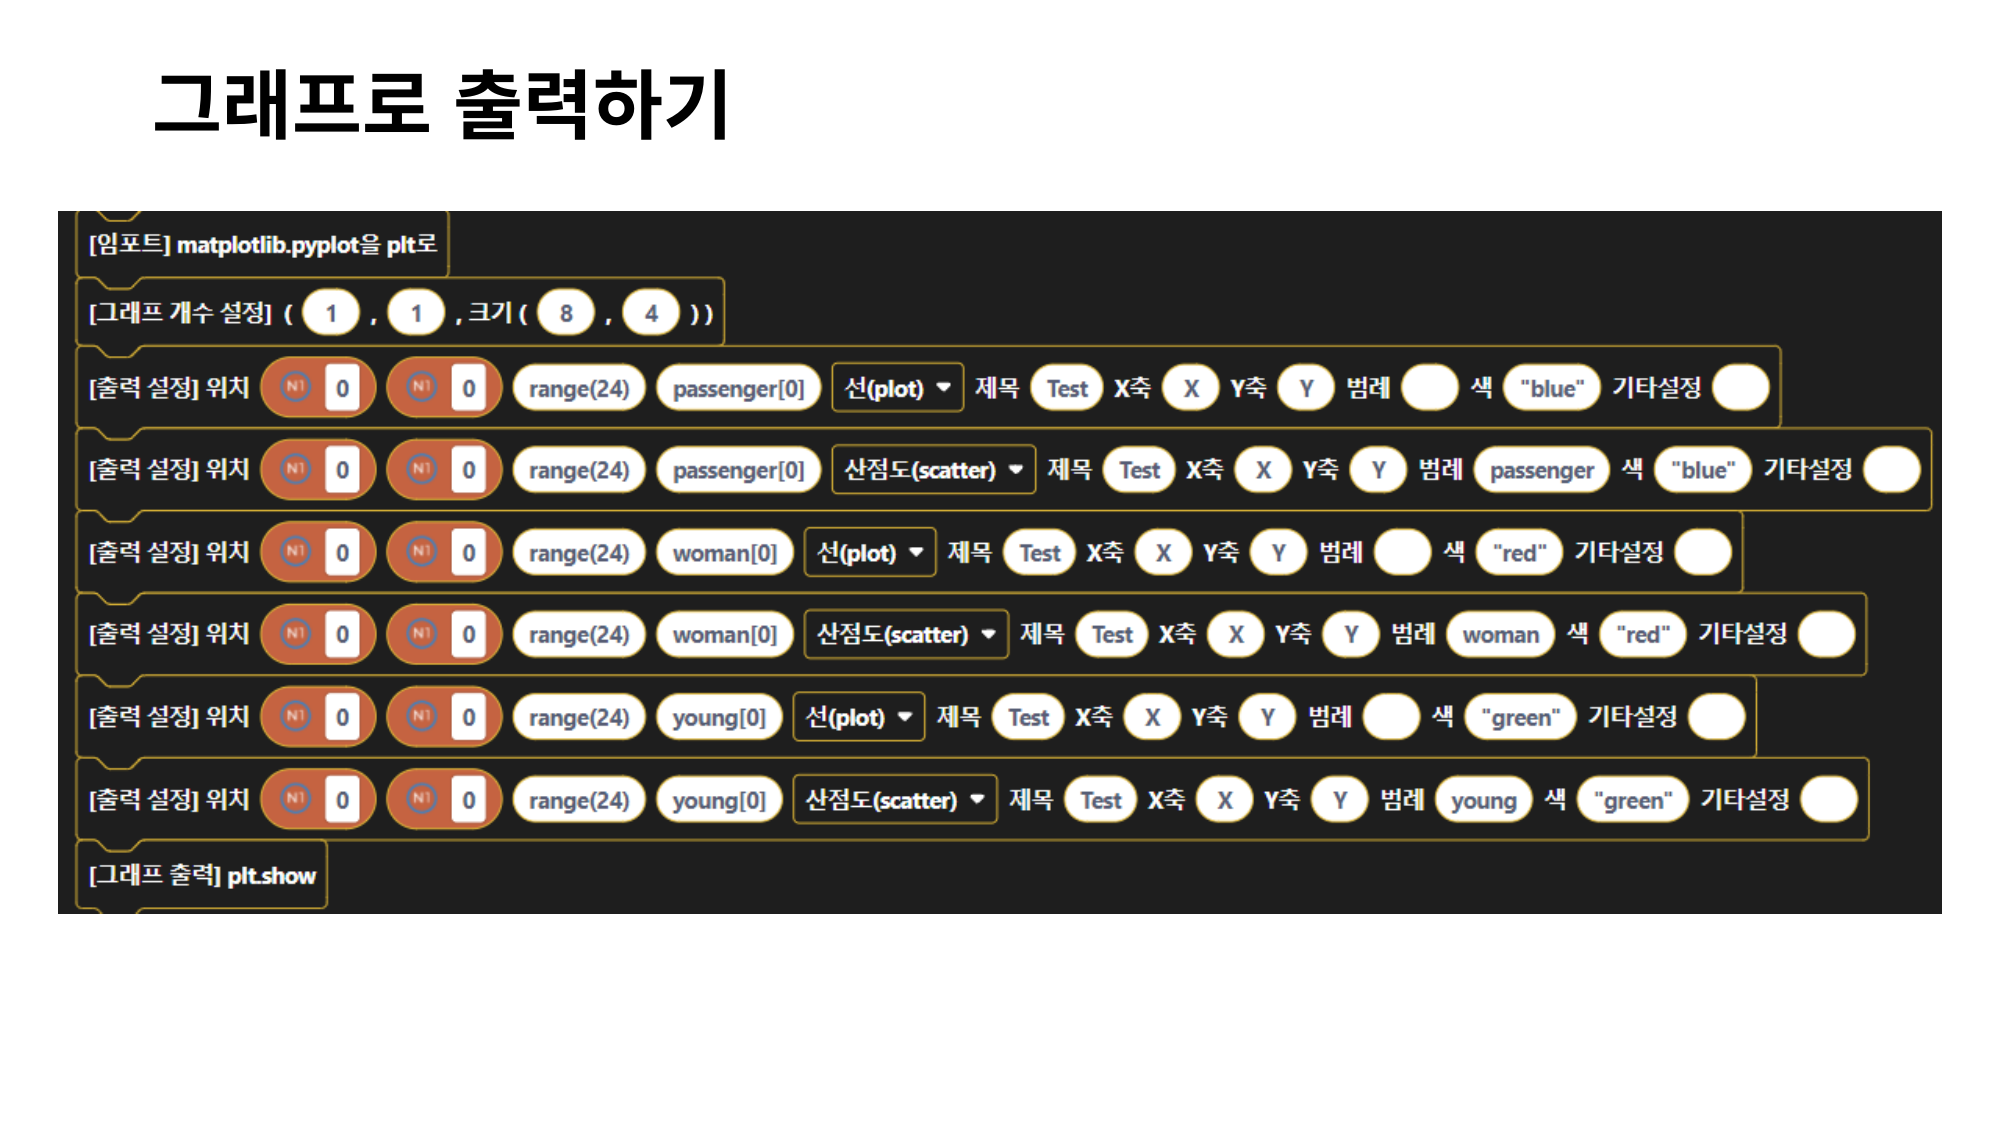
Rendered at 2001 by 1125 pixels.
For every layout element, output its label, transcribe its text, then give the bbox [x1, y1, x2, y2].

picture [58, 211, 1942, 914]
title 그래프로 출력하기 [137, 59, 1863, 158]
